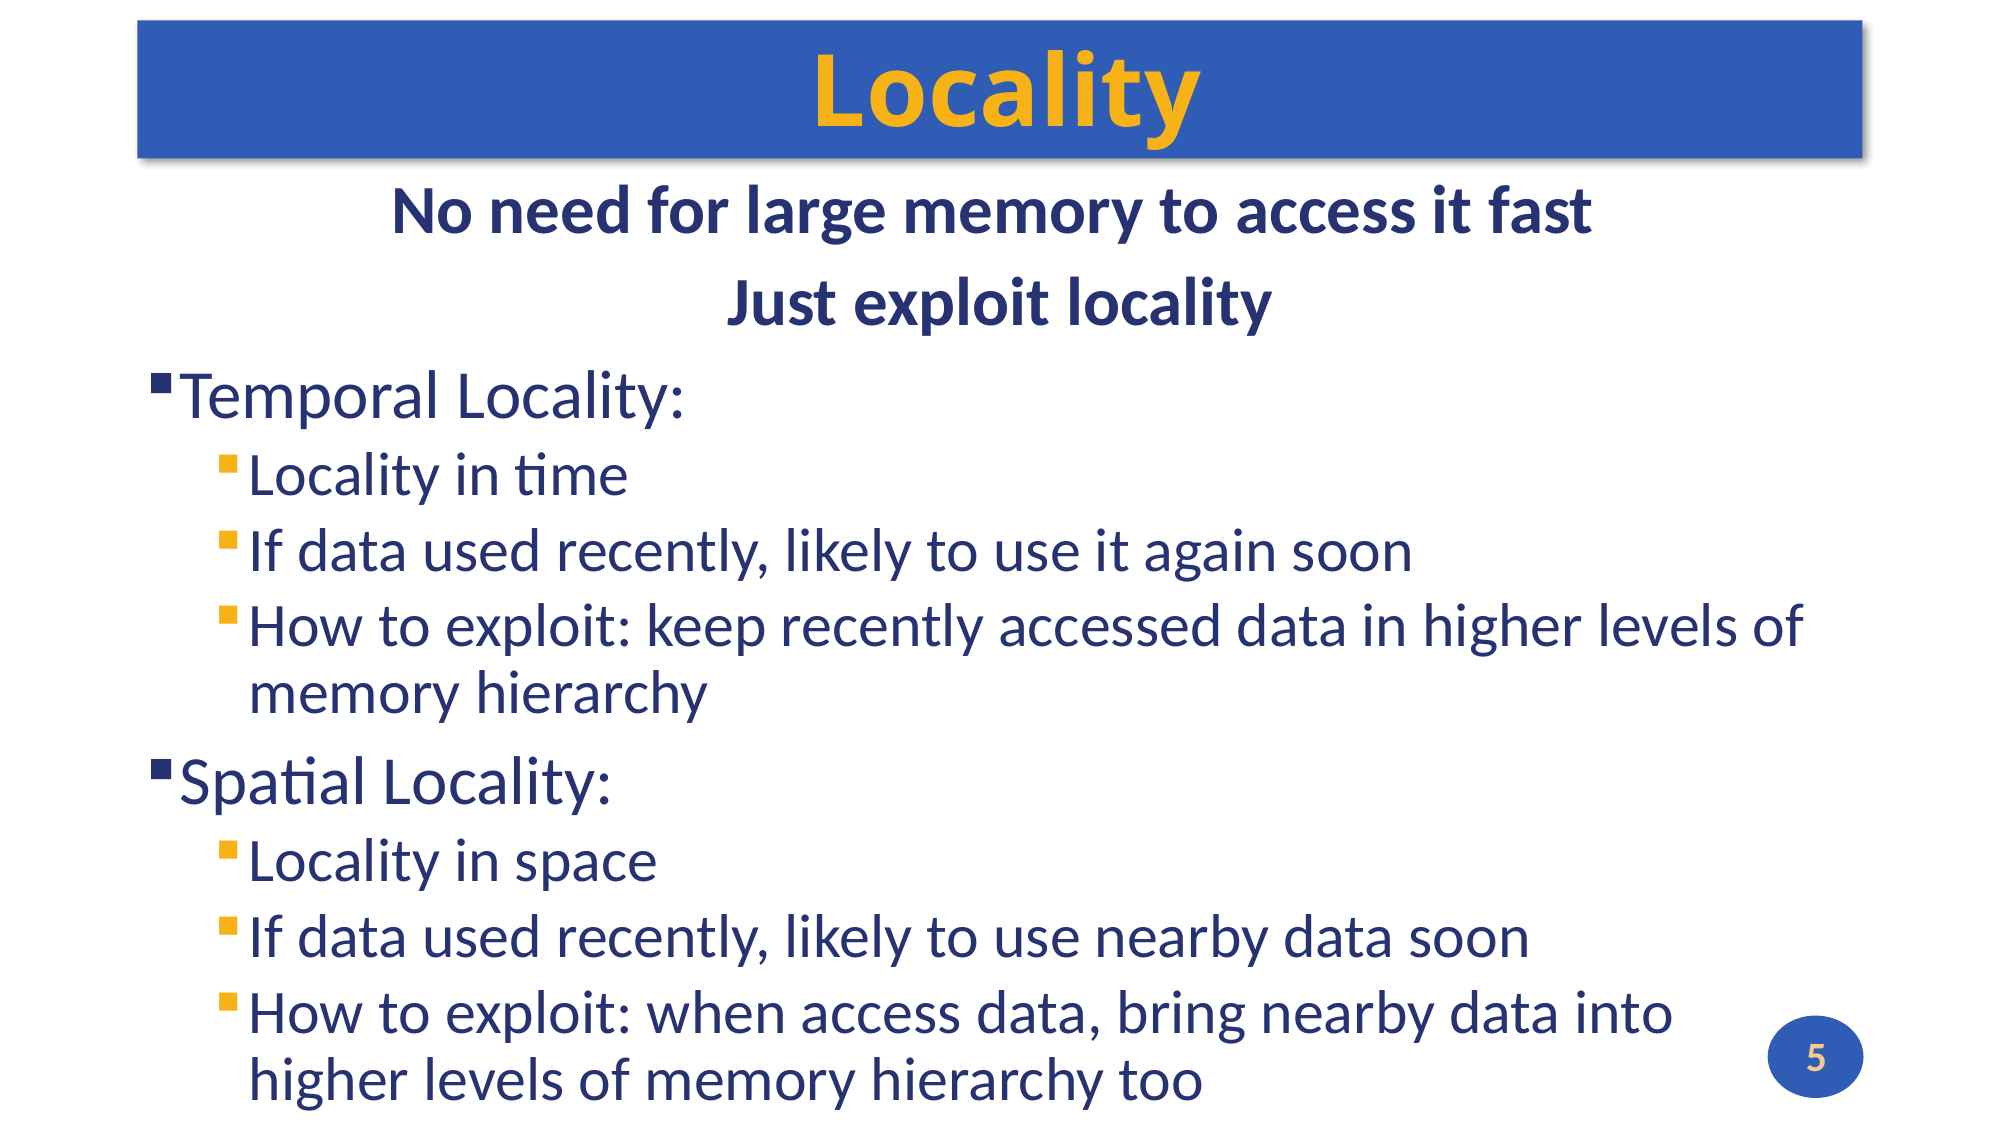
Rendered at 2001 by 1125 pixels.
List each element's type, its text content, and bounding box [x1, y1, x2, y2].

title Locality [137, 17, 1863, 156]
slide_number 5 [1767, 1015, 1866, 1095]
list No need for large memory to access it fast Just exploit locality Temporal Locality: Locality in time If data used recently, likely to use it again soon How to exploit: keep recently accessed data in higher levels of memory hierarchy Spatial Locality: Locality in space If data used recently, likely to use nearby data soon How to exploit: when access data, bring nearby data into higher levels of memory hierarchy too [130, 166, 1856, 1123]
